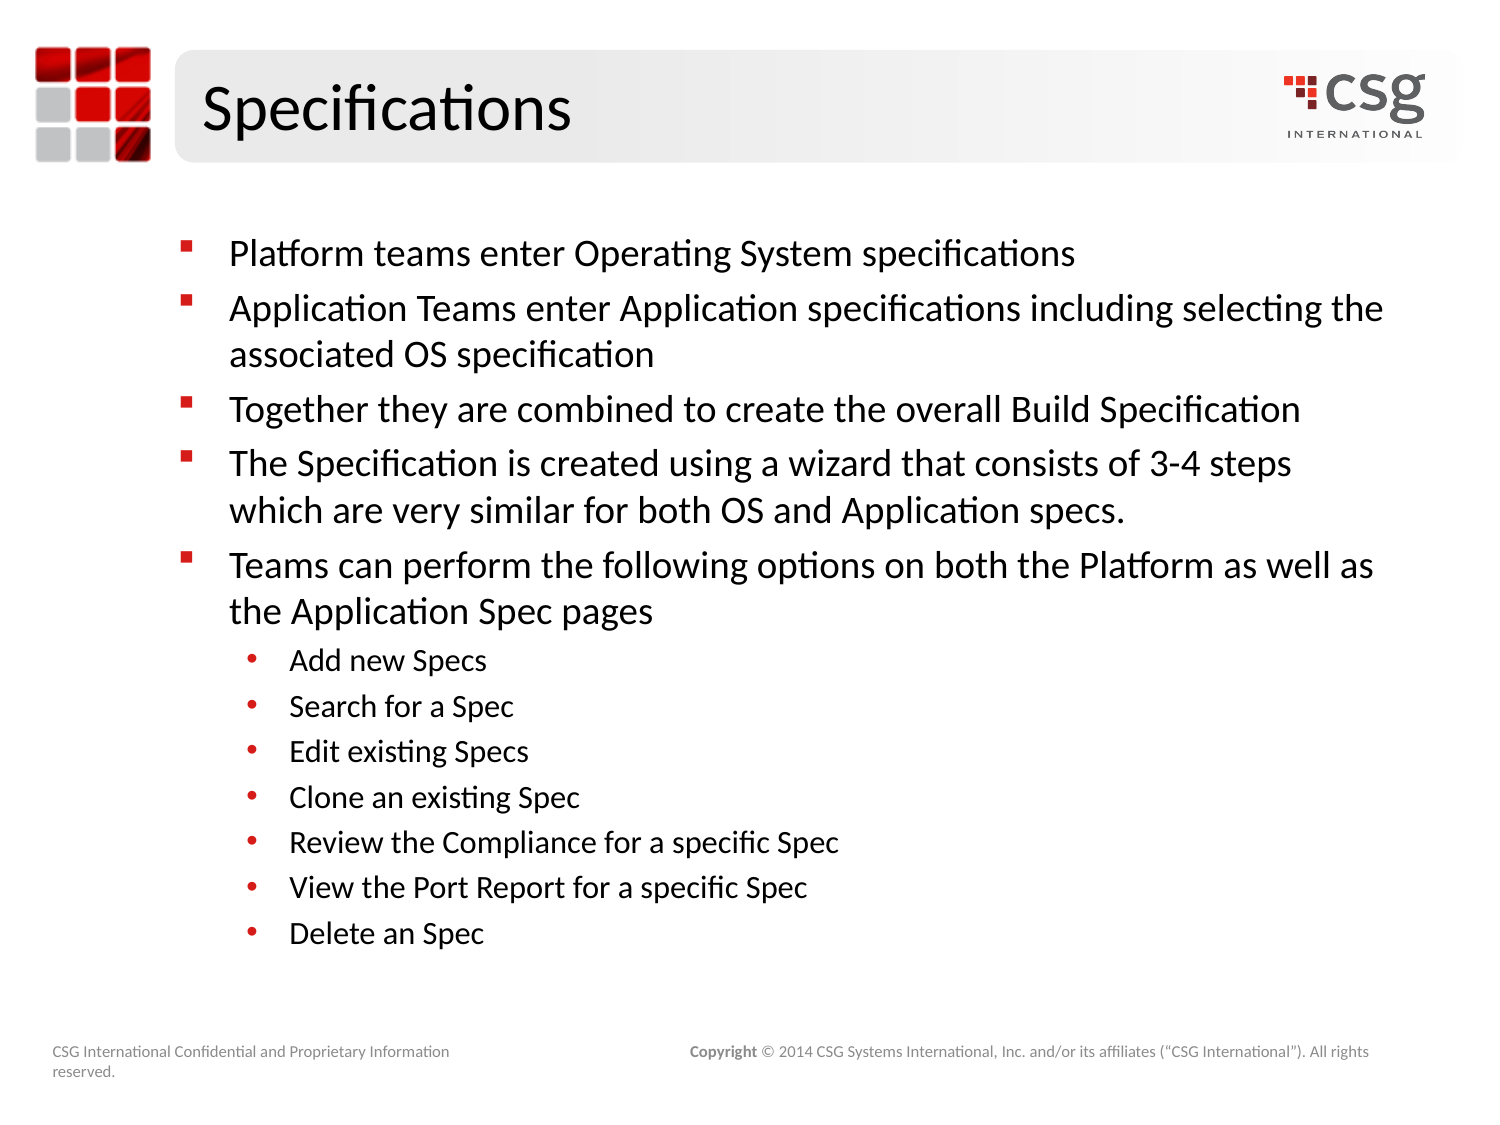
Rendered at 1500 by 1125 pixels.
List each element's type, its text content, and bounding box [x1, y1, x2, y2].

list Platform teams enter Operating System specifications Application Teams enter Application specifications including selecting the associated OS specification Together they are combined to create the overall Build Specification The Specification is created using a wizard that consists of 3-4 steps which are very similar for both OS and Application specs. Teams can perform the following options on both the Platform as well as the Application Spec pages Add new Specs Search for a Spec Edit existing Specs Clone an existing Spec Review the Compliance for a specific Spec View the Port Report for a specific Spec Delete an Spec [162, 220, 1400, 963]
title Specifications [187, 45, 1213, 163]
picture [1284, 74, 1425, 138]
picture [28, 41, 157, 167]
